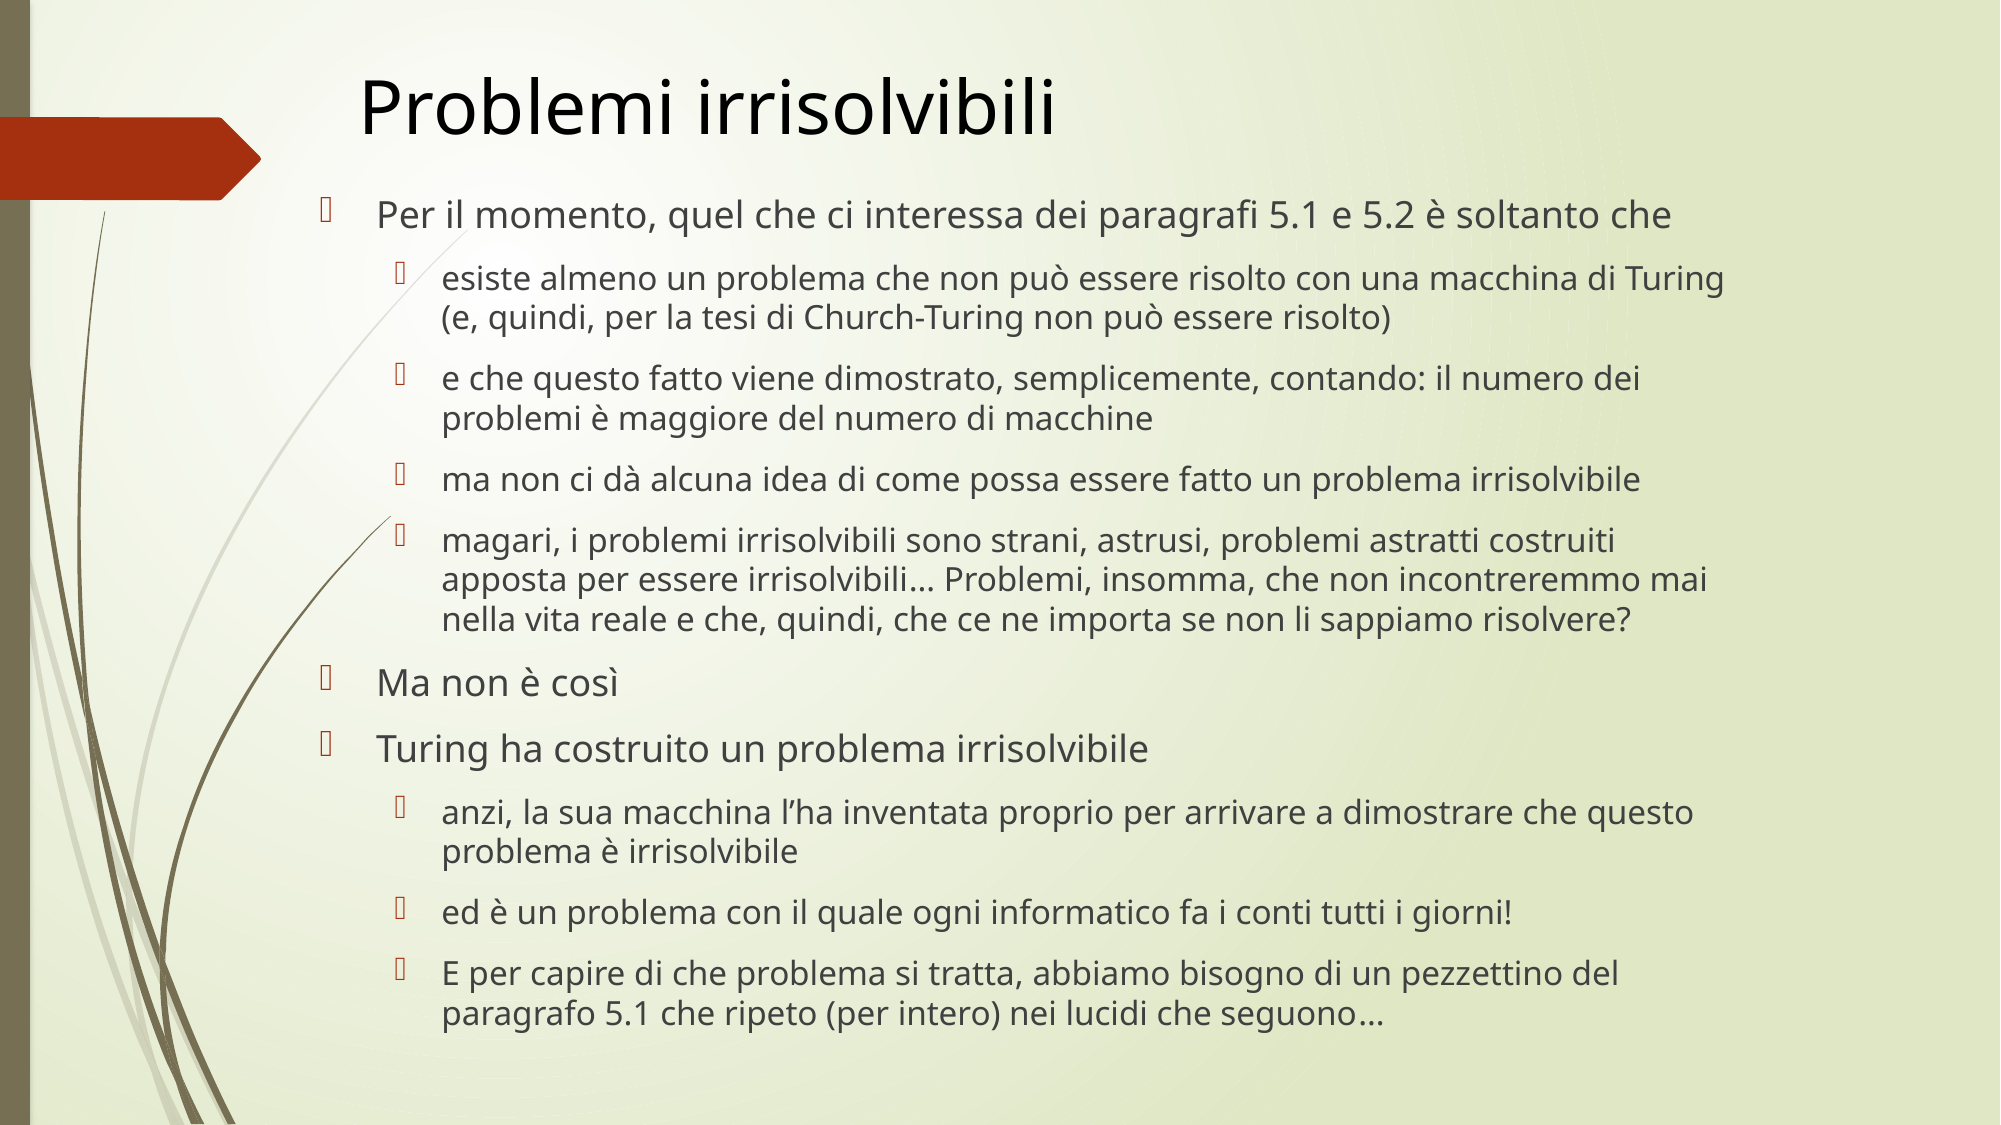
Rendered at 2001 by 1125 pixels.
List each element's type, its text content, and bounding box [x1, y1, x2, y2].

title Problemi irrisolvibili [343, 51, 1806, 184]
list Per il momento, quel che ci interessa dei paragrafi 5.1 e 5.2 è soltanto che esiste almeno un problema che non può essere risolto con una macchina di Turing (e, quindi, per la tesi di Church-Turing non può essere risolto) e che questo fatto viene dimostrato, semplicemente, contando: il numero dei problemi è maggiore del numero di macchine ma non ci dà alcuna idea di come possa essere fatto un problema irrisolvibile magari, i problemi irrisolvibili sono strani, astrusi, problemi astratti costruiti apposta per essere irrisolvibili… Problemi, insomma, che non incontreremmo mai nella vita reale e che, quindi, che ce ne importa se non li sappiamo risolvere? Ma non è così Turing ha costruito un problema irrisolvibile anzi, la sua macchina l’ha inventata proprio per arrivare a dimostrare che questo problema è irrisolvibile ed è un problema con il quale ogni informatico fa i conti tutti i giorni! E per capire di che problema si tratta, abbiamo bisogno di un pezzettino del paragrafo 5.1 che ripeto (per intero) nei lucidi che seguono… [304, 183, 1768, 1070]
